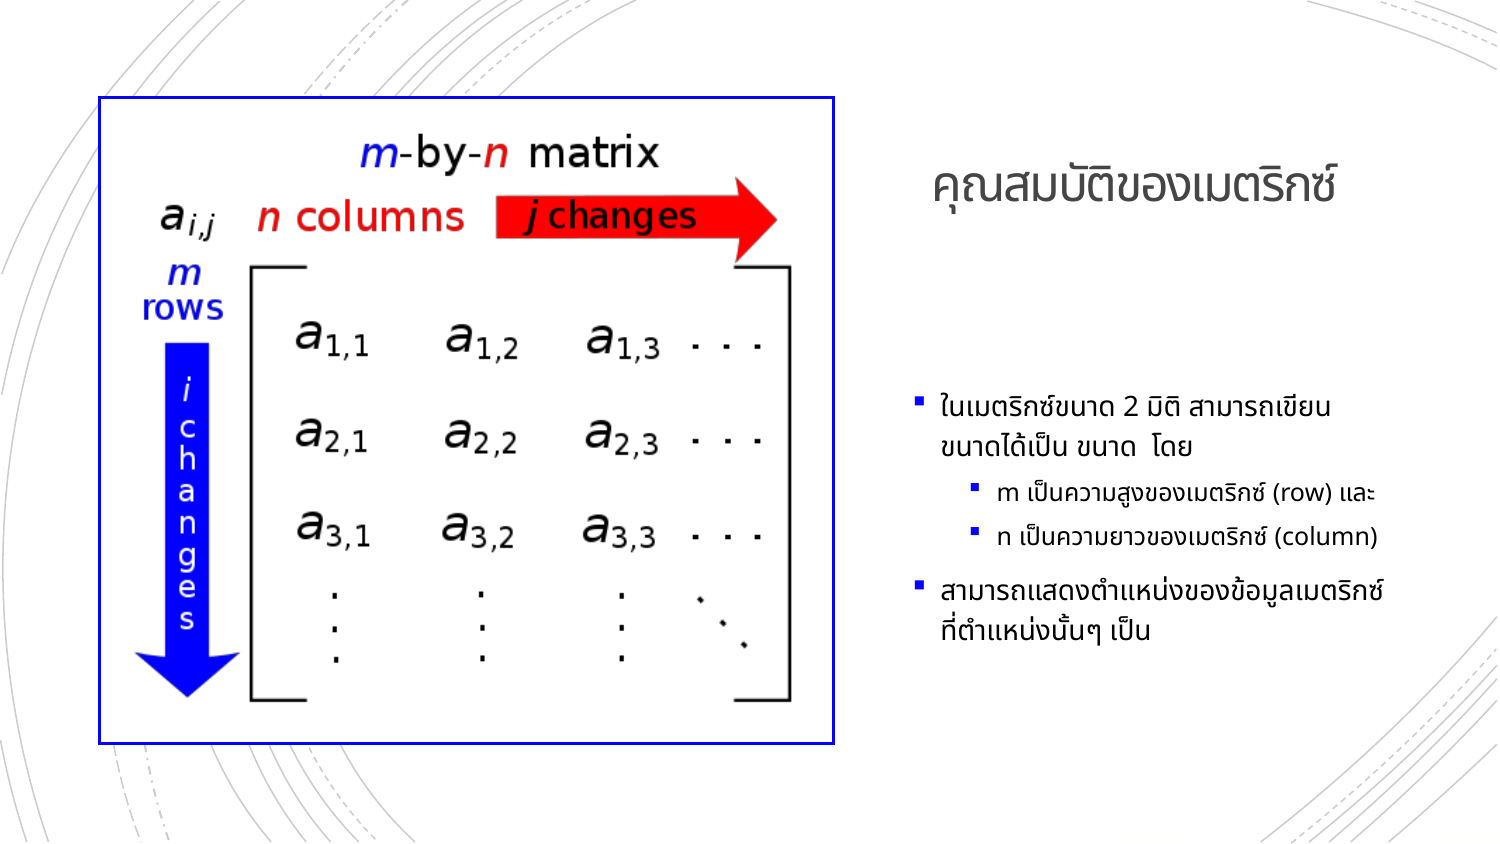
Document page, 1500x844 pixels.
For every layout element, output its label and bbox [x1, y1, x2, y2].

picture [119, 117, 814, 724]
text_box [0, 0, 1498, 844]
